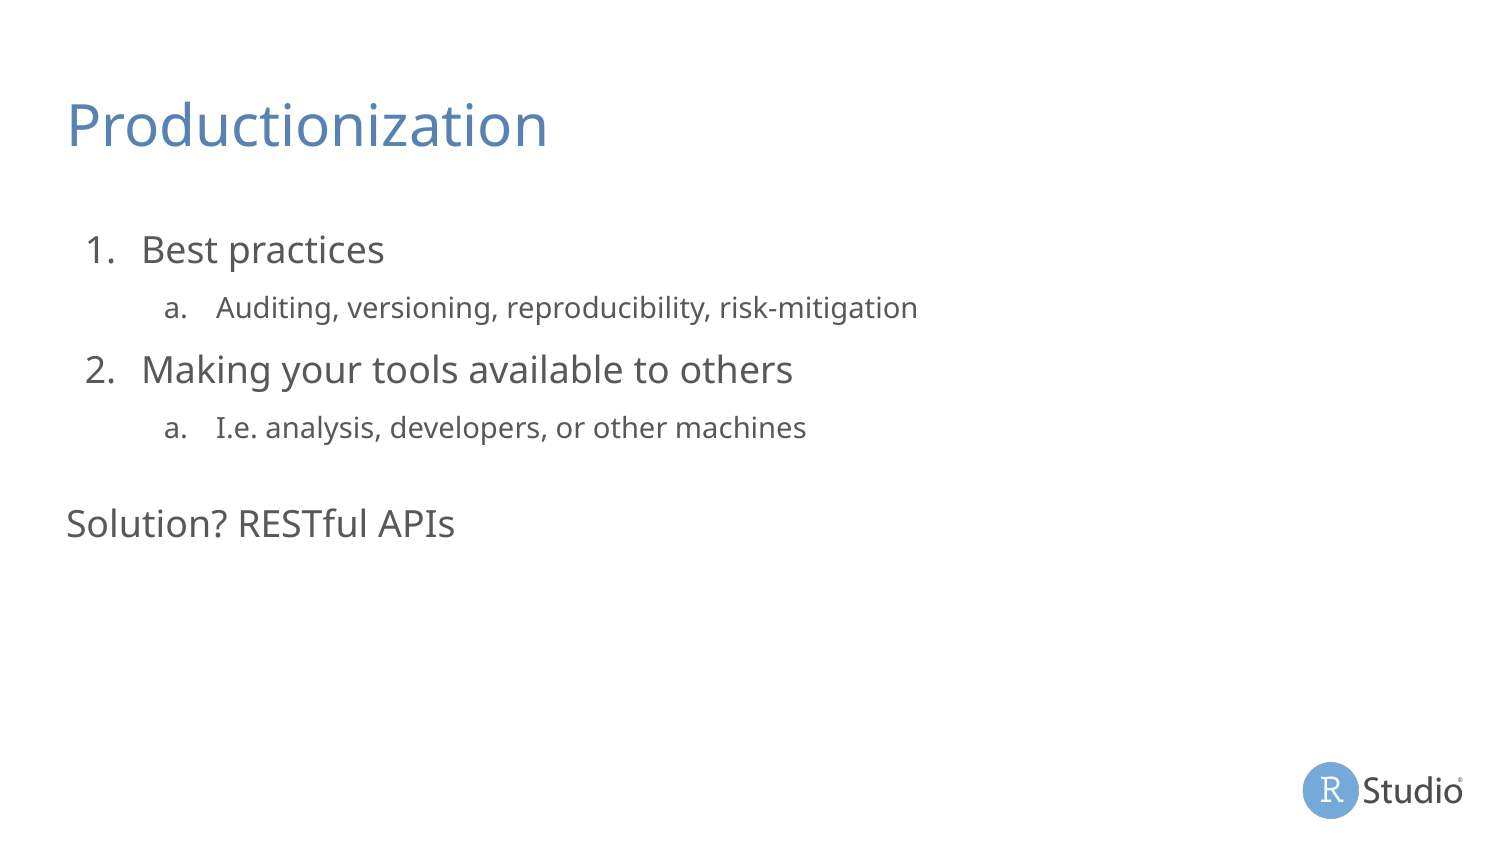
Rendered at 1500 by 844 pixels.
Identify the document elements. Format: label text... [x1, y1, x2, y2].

title Productionization [51, 72, 1449, 167]
list Best practices Auditing, versioning, reproducibility, risk-mitigation Making your tools available to others I.e. analysis, developers, or other machines Solution? RESTful APIs [51, 189, 1449, 750]
picture [1302, 762, 1463, 819]
